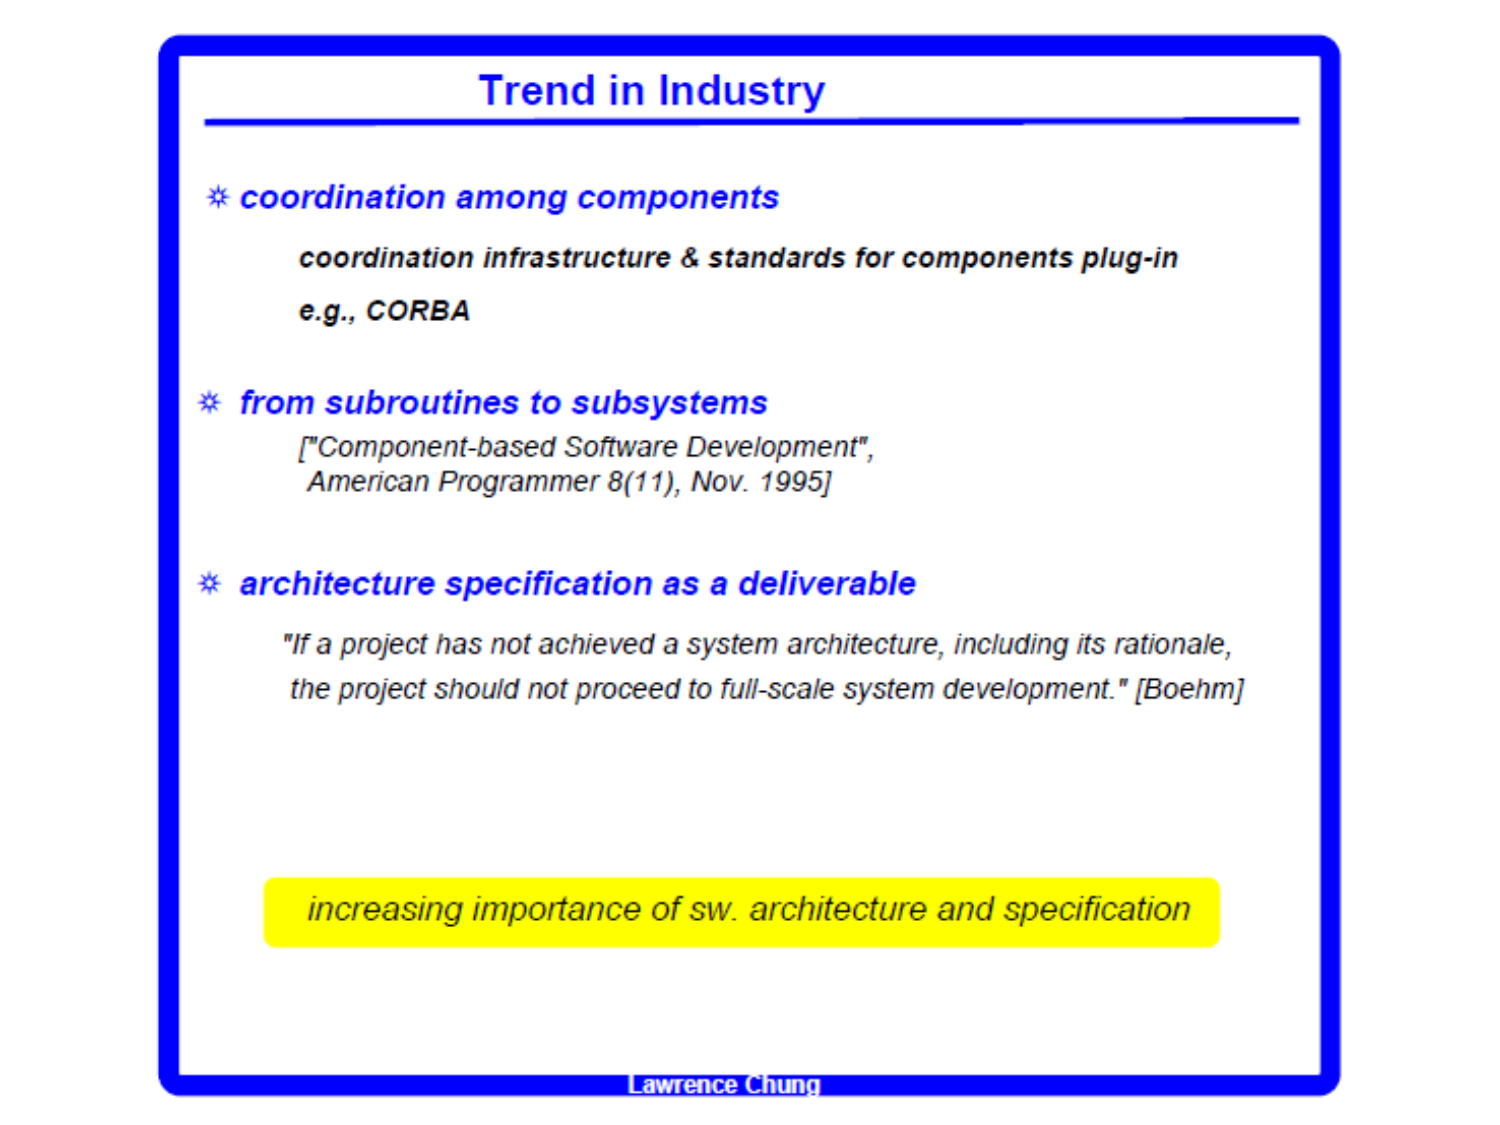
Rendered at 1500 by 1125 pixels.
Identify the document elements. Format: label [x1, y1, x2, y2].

picture [155, 24, 1351, 1106]
